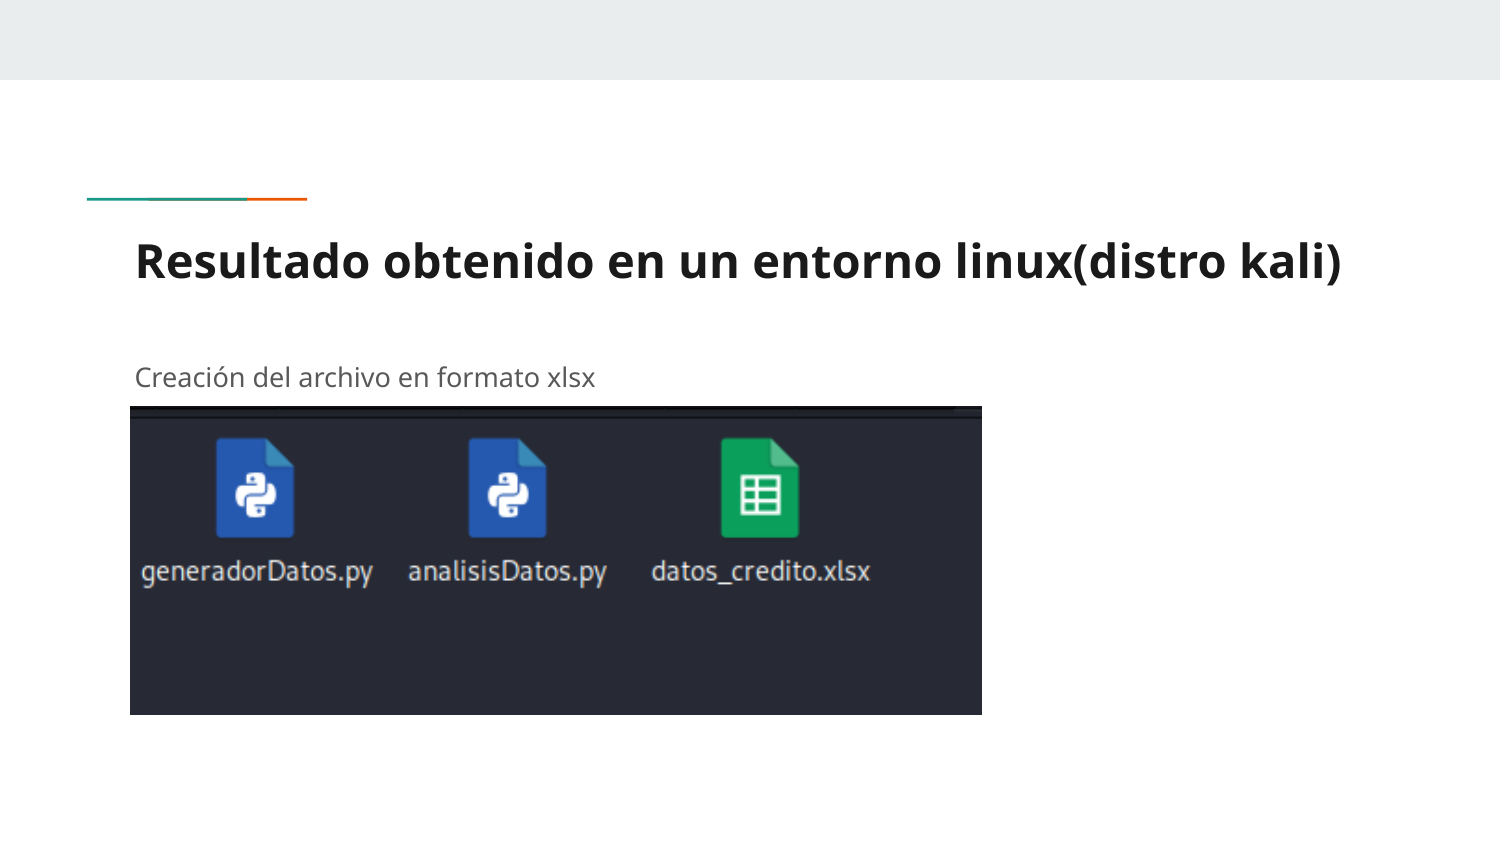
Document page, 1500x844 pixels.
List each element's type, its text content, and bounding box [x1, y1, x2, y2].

picture [130, 406, 982, 715]
list Creación del archivo en formato xlsx [119, 341, 726, 429]
title Resultado obtenido en un entorno linux(distro kali) [119, 216, 1381, 305]
